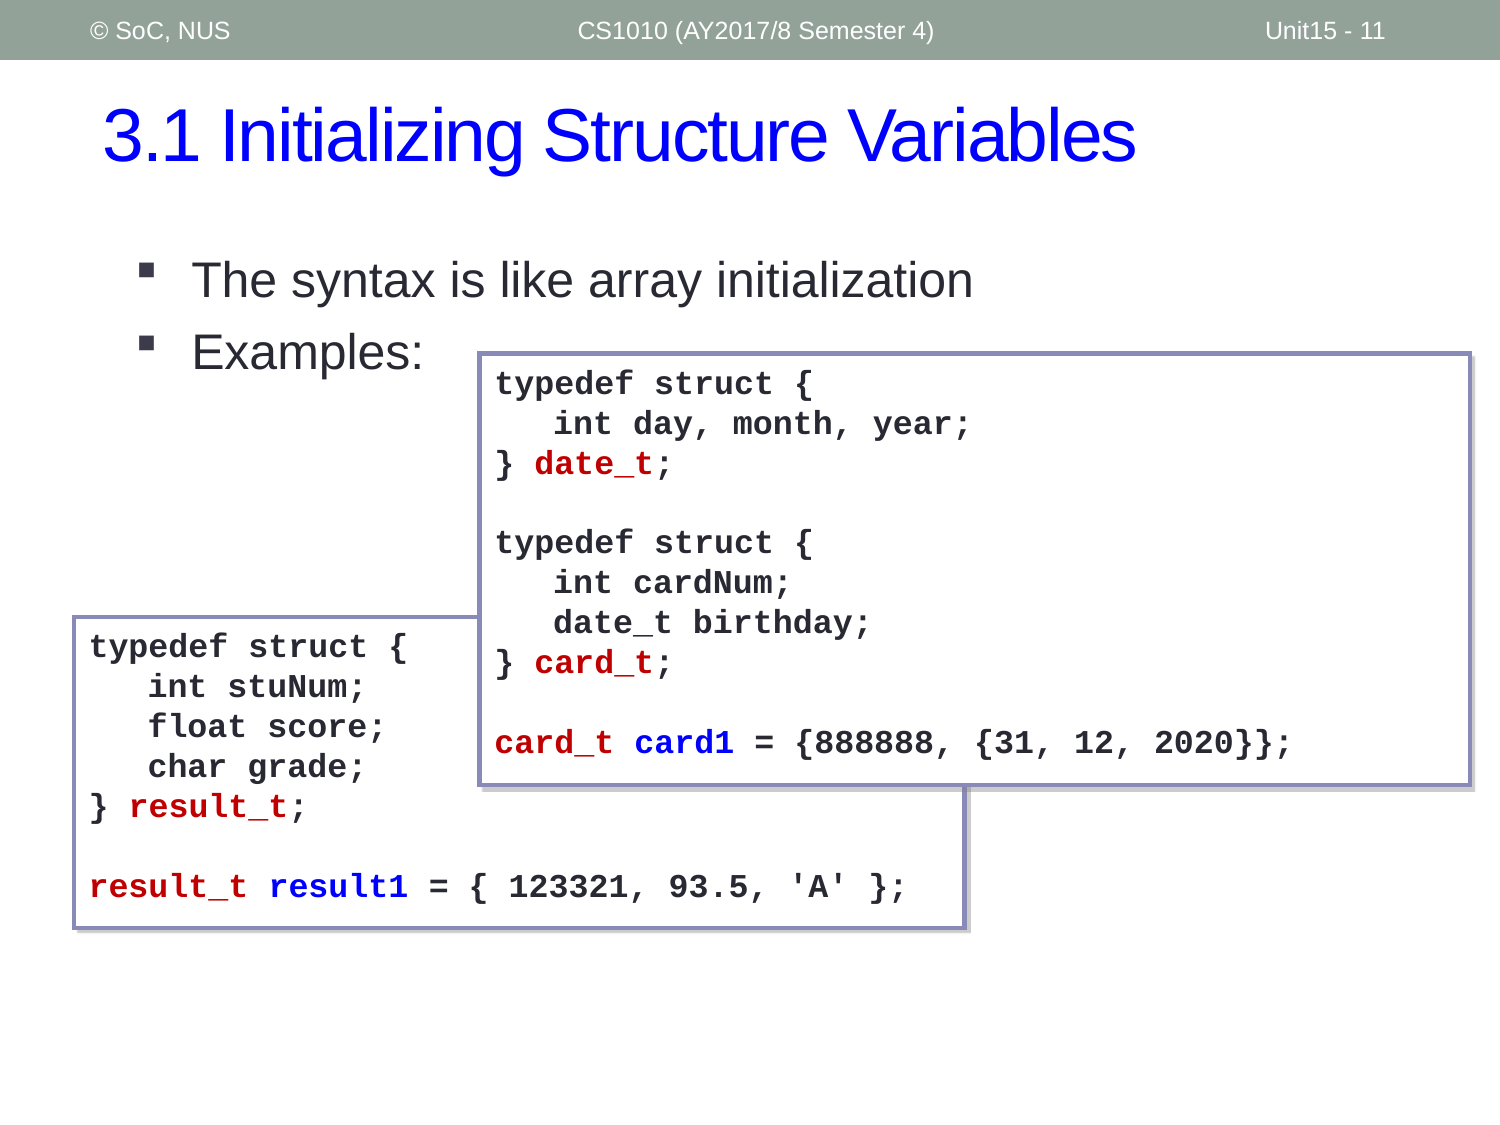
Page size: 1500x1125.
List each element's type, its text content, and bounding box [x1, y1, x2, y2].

text_box typedef struct { int stuNum; float score; char grade; } result_t; result_t result1 = { 123321, 93.5, 'A' }; [73, 616, 965, 928]
text_box The syntax is like array initialization Examples: [120, 239, 1406, 411]
text_box typedef struct { int day, month, year; } date_t; typedef struct { int cardNum; date_t birthday; } card_t; card_t card1 = {888888, {31, 12, 2020}}; [479, 353, 1471, 785]
slide_number Unit15 - 11 [1250, 3, 1425, 57]
slide_number © SoC, NUS [75, 3, 550, 57]
footer CS1010 (AY2017/8 Semester 4) [562, 3, 1238, 57]
title 3.1 Initializing Structure Variables [87, 62, 1463, 200]
